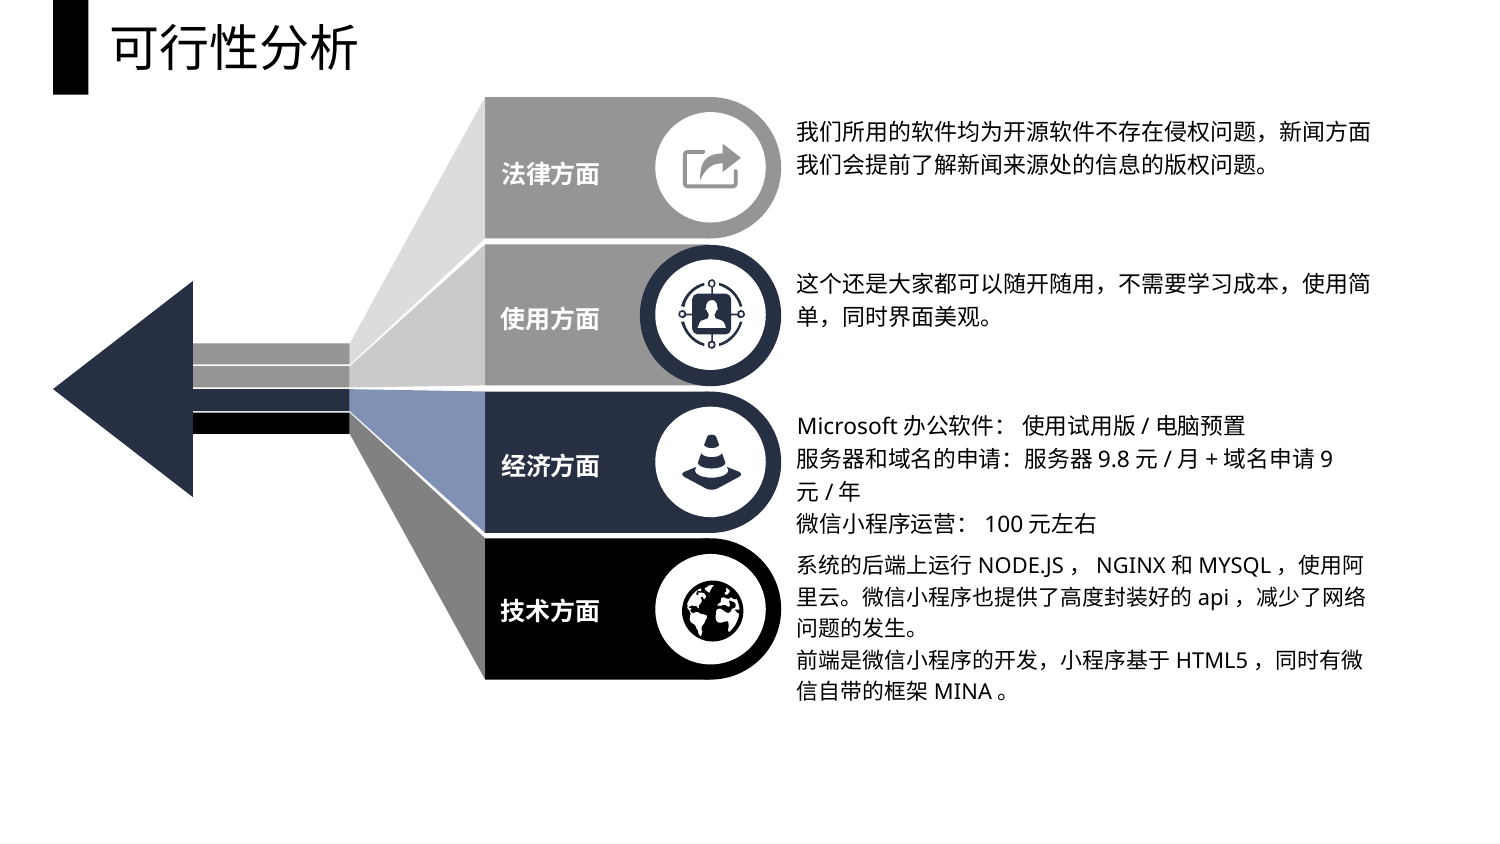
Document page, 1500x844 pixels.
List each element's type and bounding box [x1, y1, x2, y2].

text_box [52, 96, 1377, 706]
text_box [52, 0, 385, 95]
